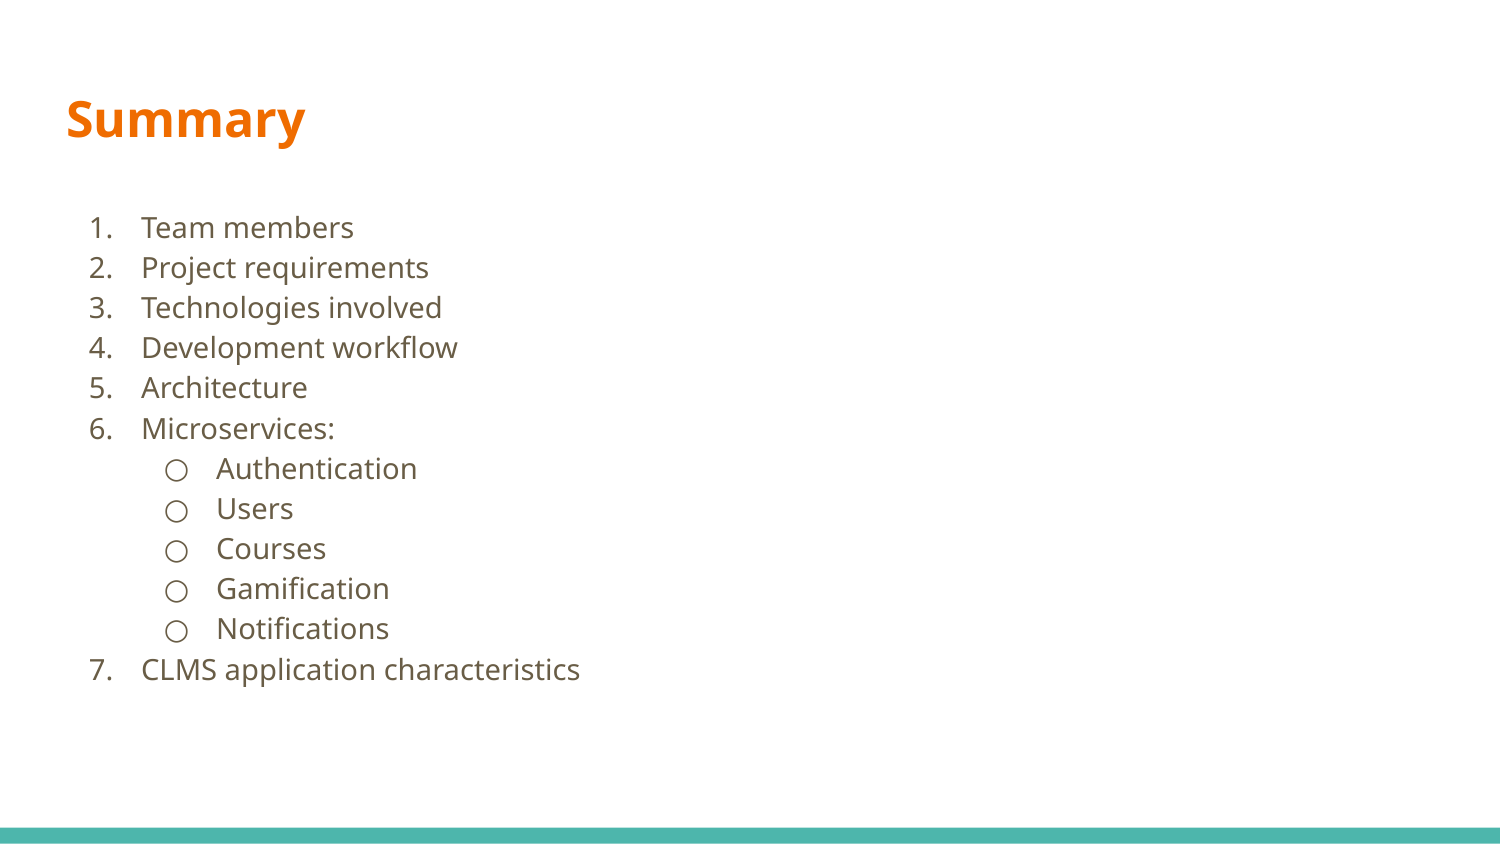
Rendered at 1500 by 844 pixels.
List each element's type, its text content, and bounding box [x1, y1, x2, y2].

list Team members Project requirements Technologies involved Development workflow Architecture Microservices: Authentication Users Courses Gamification Notifications CLMS application characteristics [51, 189, 1449, 748]
title Summary [51, 72, 1449, 189]
